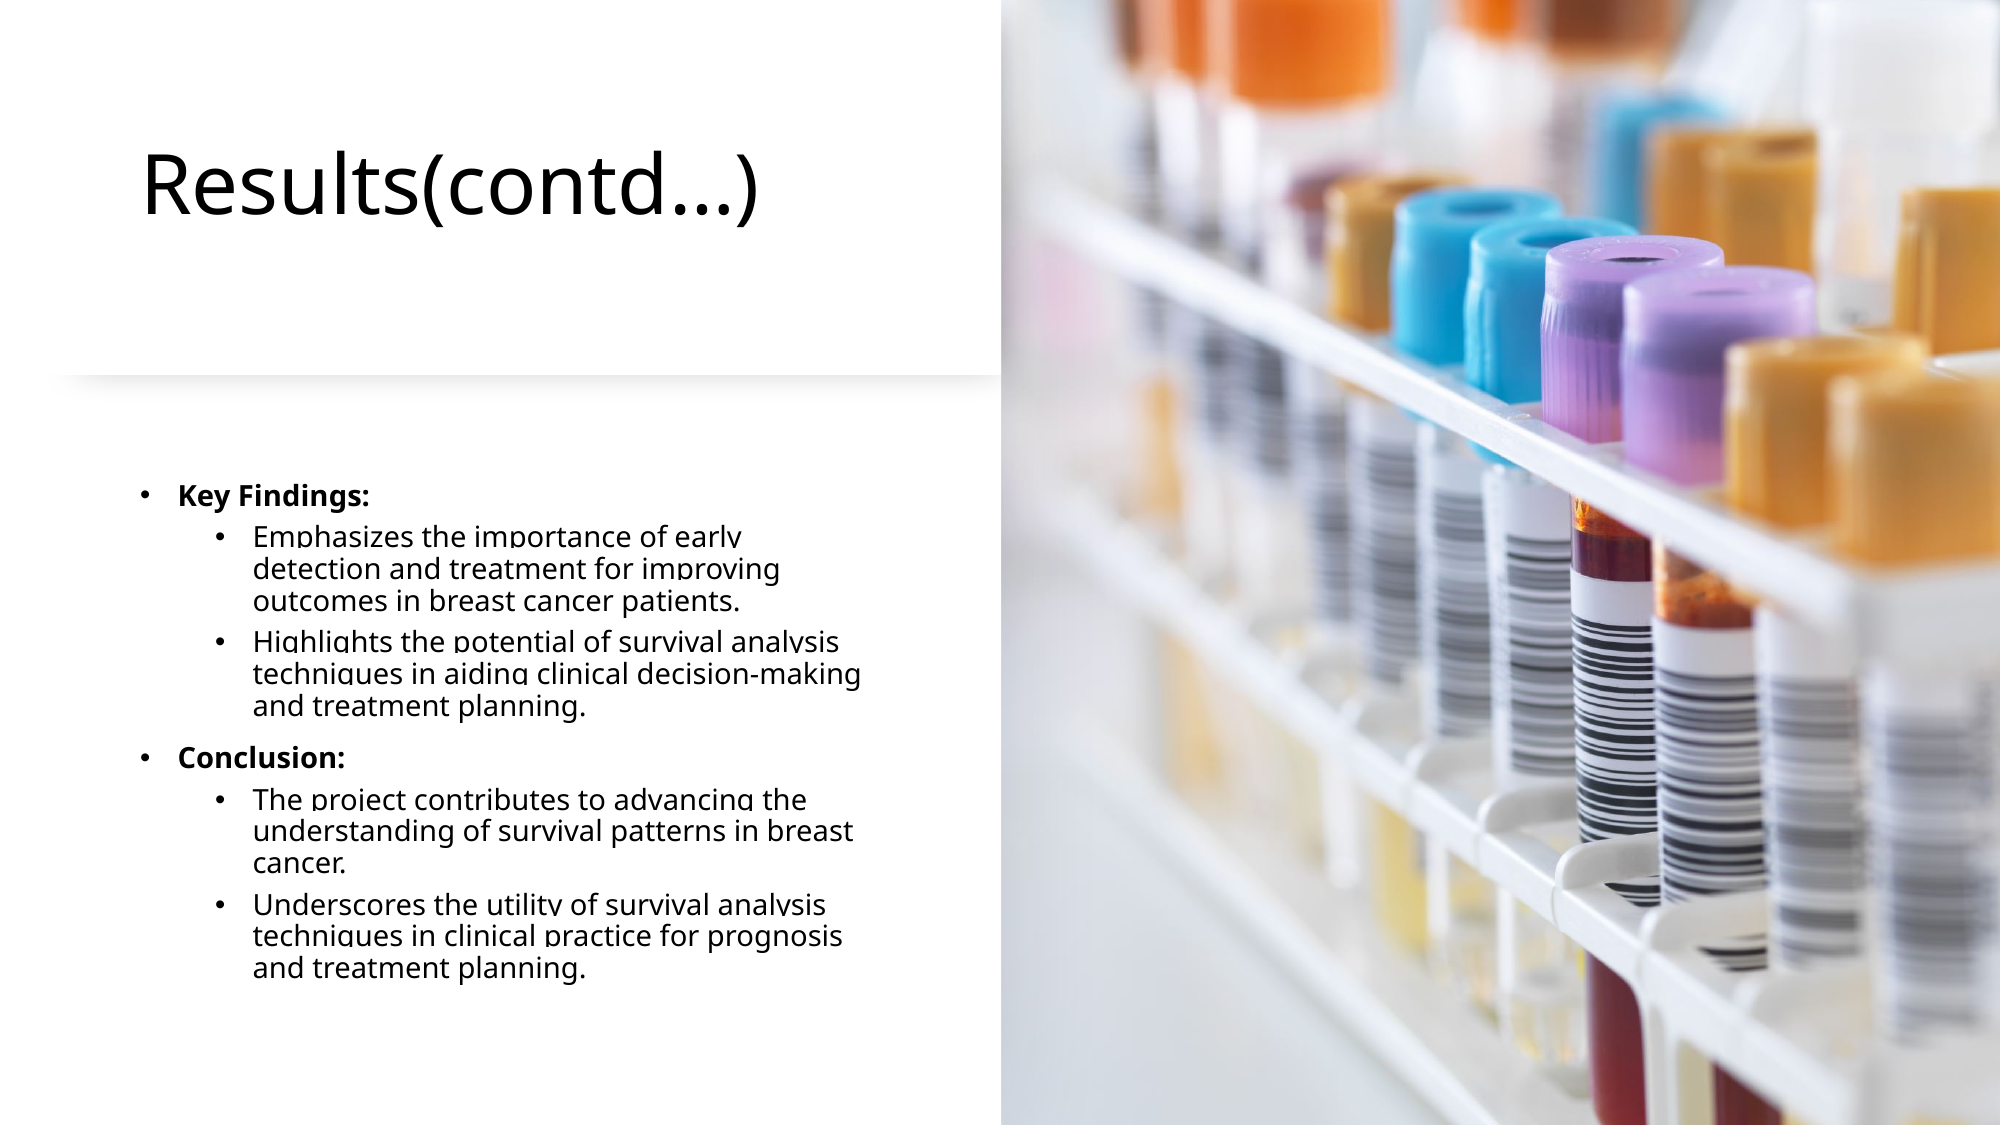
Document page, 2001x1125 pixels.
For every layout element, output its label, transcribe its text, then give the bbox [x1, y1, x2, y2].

picture [1000, 0, 2000, 1125]
title Results(contd…) [124, 53, 909, 322]
text_box [0, 376, 1000, 1125]
text_box [0, 0, 1000, 376]
list Key Findings: Emphasizes the importance of early detection and treatment for improving outcomes in breast cancer patients. Highlights the potential of survival analysis techniques in aiding clinical decision-making and treatment planning. Conclusion: The project contributes to advancing the understanding of survival patterns in breast cancer. Underscores the utility of survival analysis techniques in clinical practice for prognosis and treatment planning. [124, 473, 890, 1027]
